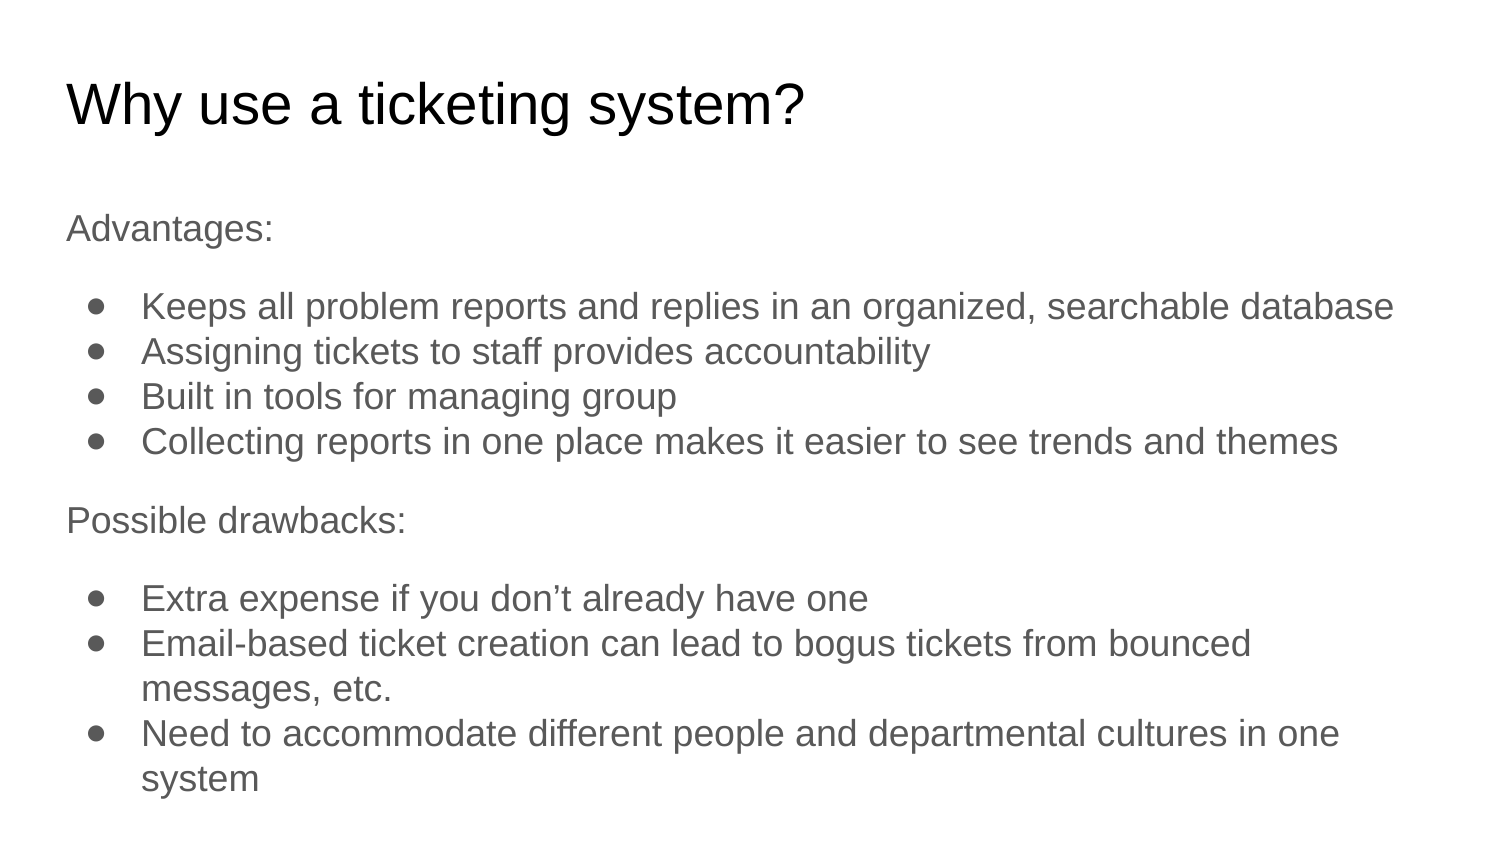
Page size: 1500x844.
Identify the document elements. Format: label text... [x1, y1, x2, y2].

title Why use a ticketing system? [51, 51, 1449, 146]
list Advantages: Keeps all problem reports and replies in an organized, searchable database Assigning tickets to staff provides accountability Built in tools for managing group Collecting reports in one place makes it easier to see trends and themes Possible drawbacks: Extra expense if you don’t already have one Email-based ticket creation can lead to bogus tickets from bounced messages, etc. Need to accommodate different people and departmental cultures in one system [51, 189, 1449, 813]
